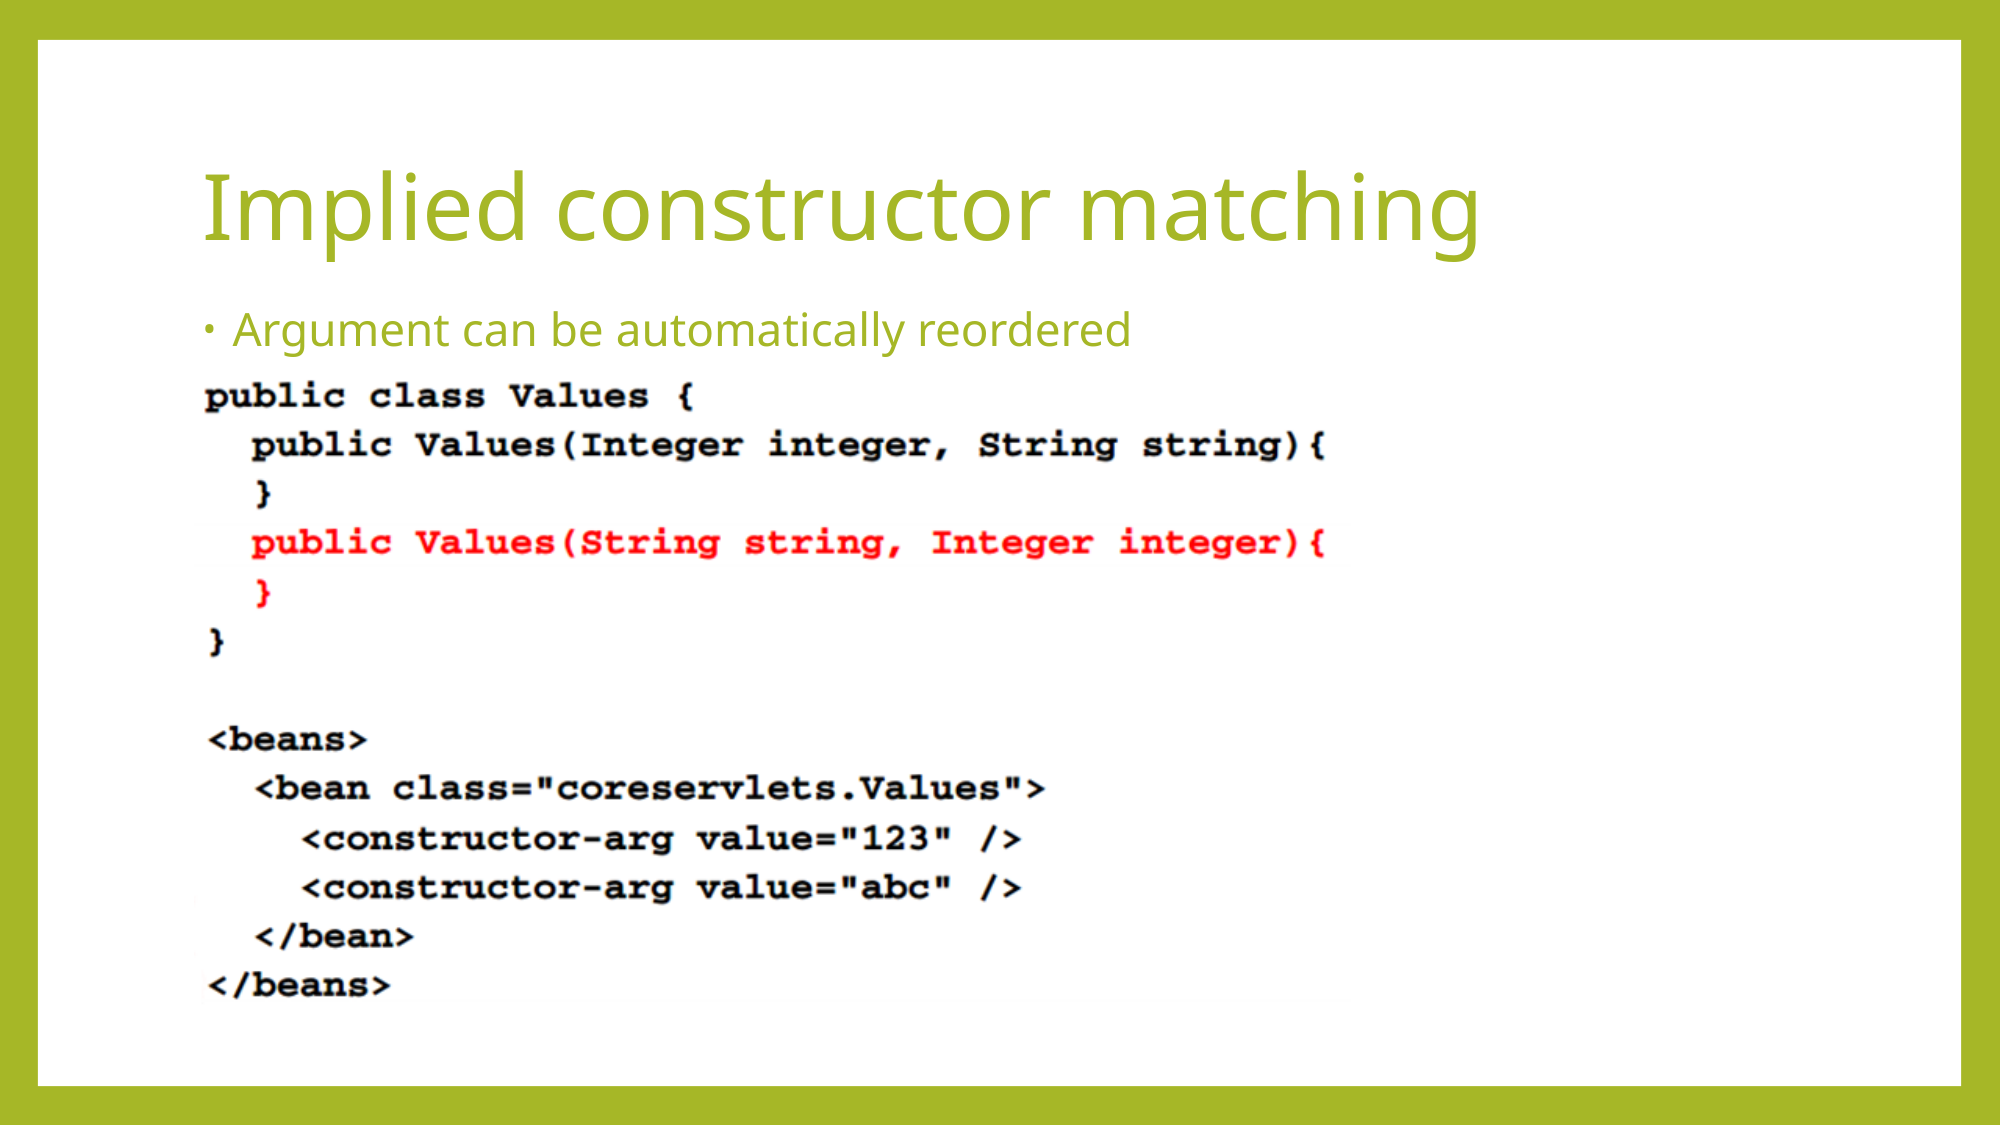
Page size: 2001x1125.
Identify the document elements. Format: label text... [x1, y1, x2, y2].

title Implied constructor matching [187, 99, 1808, 299]
list Argument can be automatically reordered [180, 299, 1905, 437]
picture [193, 367, 1351, 1010]
